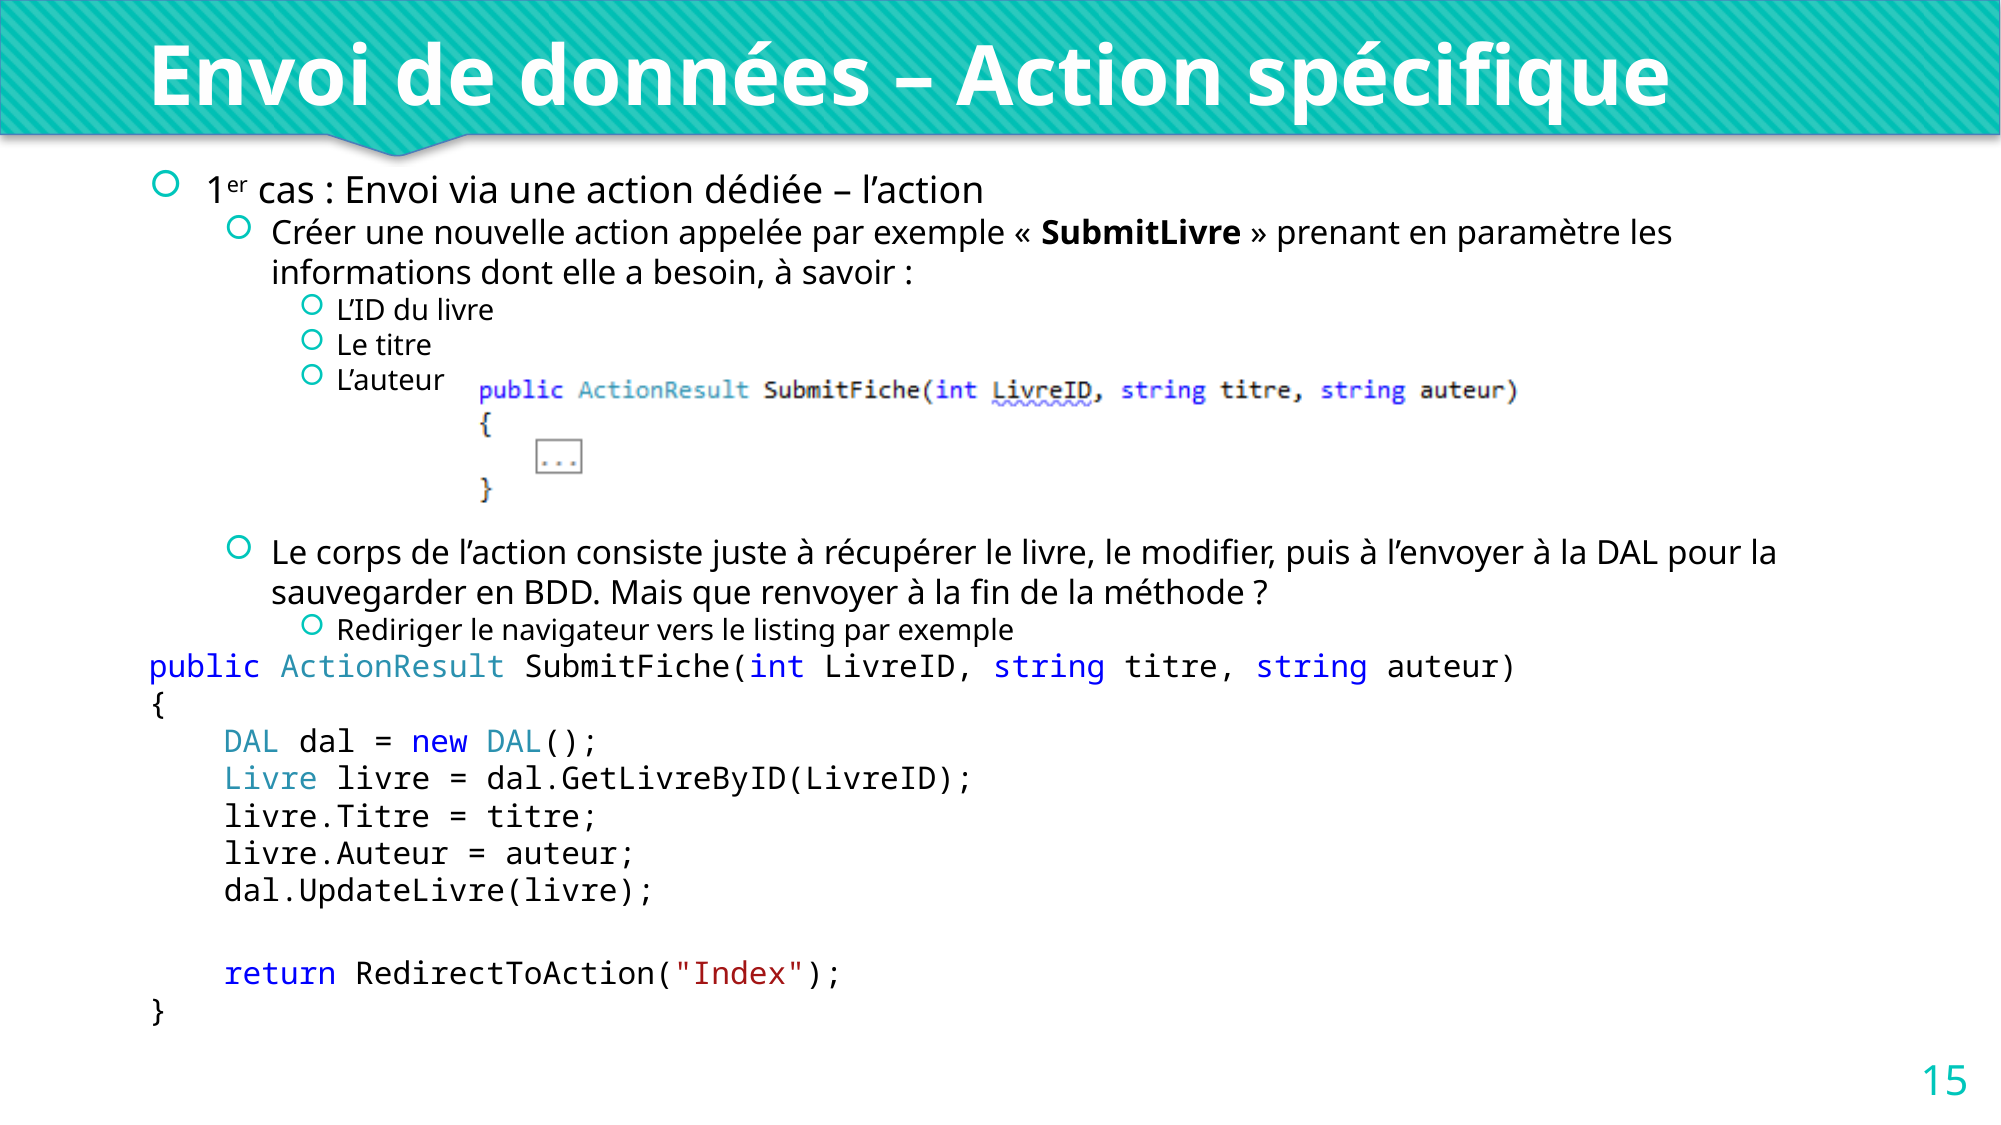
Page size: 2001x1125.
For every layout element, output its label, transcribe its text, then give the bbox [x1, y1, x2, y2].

picture [1, 1, 1999, 154]
text_box Envoi de données – Action spécifique [132, 0, 1867, 130]
text_box 15 [1809, 1031, 1984, 1113]
text_box 1er cas : Envoi via une action dédiée – l’action Créer une nouvelle action appelée par exemple « SubmitLivre » prenant en paramètre les informations dont elle a besoin, à savoir : L’ID du livre Le titre L’auteur Le corps de l’action consiste juste à récupérer le livre, le modifier, puis à l’envoyer à la DAL pour la sauvegarder en BDD. Mais que renvoyer à la fin de la méthode ? Rediriger le navigateur vers le listing par exemple public ActionResult SubmitFiche(int LivreID, string titre, string auteur) { DAL dal = new DAL(); Livre livre = dal.GetLivreByID(LivreID); livre.Titre = titre; livre.Auteur = auteur; dal.UpdateLivre(livre); return RedirectToAction("Index"); } [134, 159, 1866, 1113]
picture [477, 374, 1523, 505]
